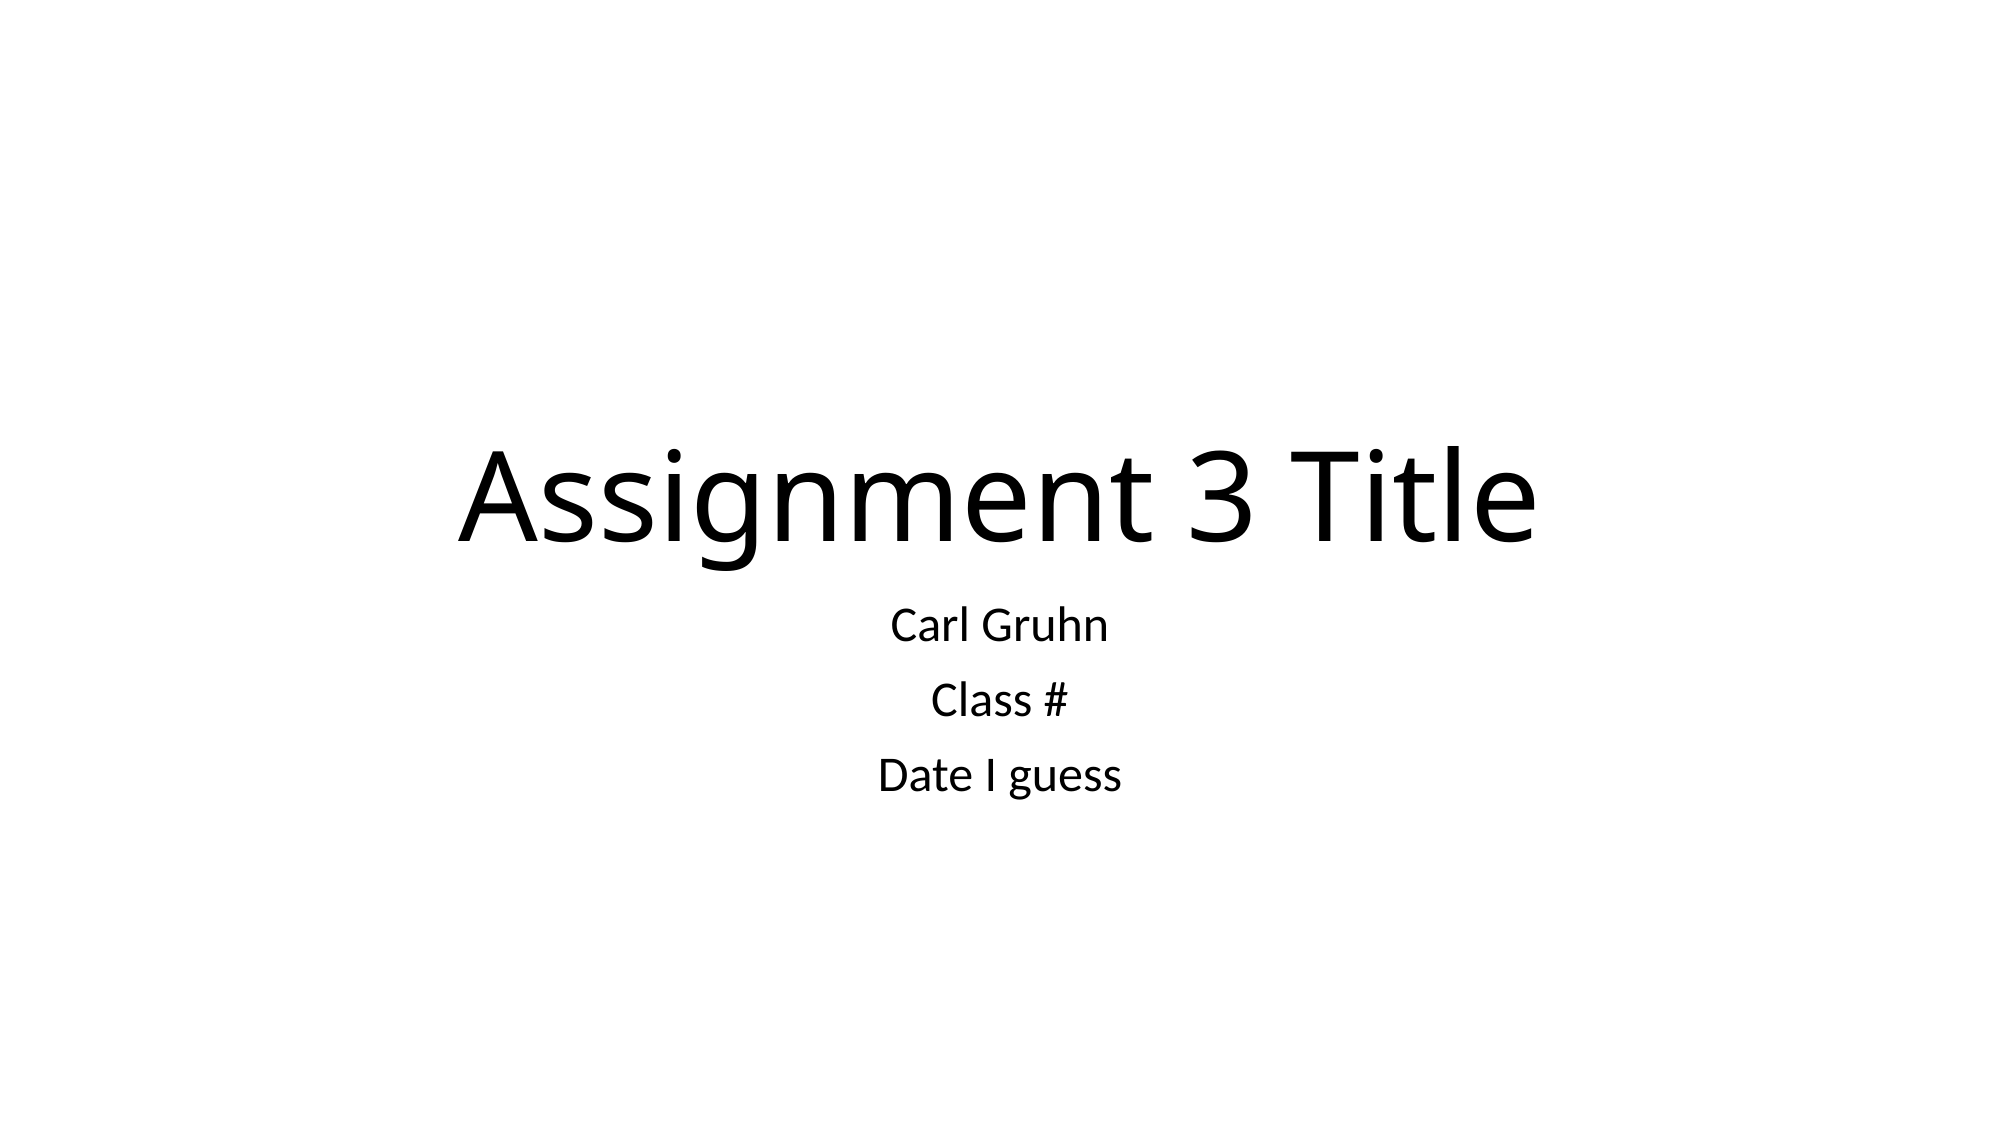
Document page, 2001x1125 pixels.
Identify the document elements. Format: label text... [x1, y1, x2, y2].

subtitle Carl Gruhn Class # Date I guess [249, 590, 1750, 863]
title Assignment 3 Title [249, 184, 1750, 576]
